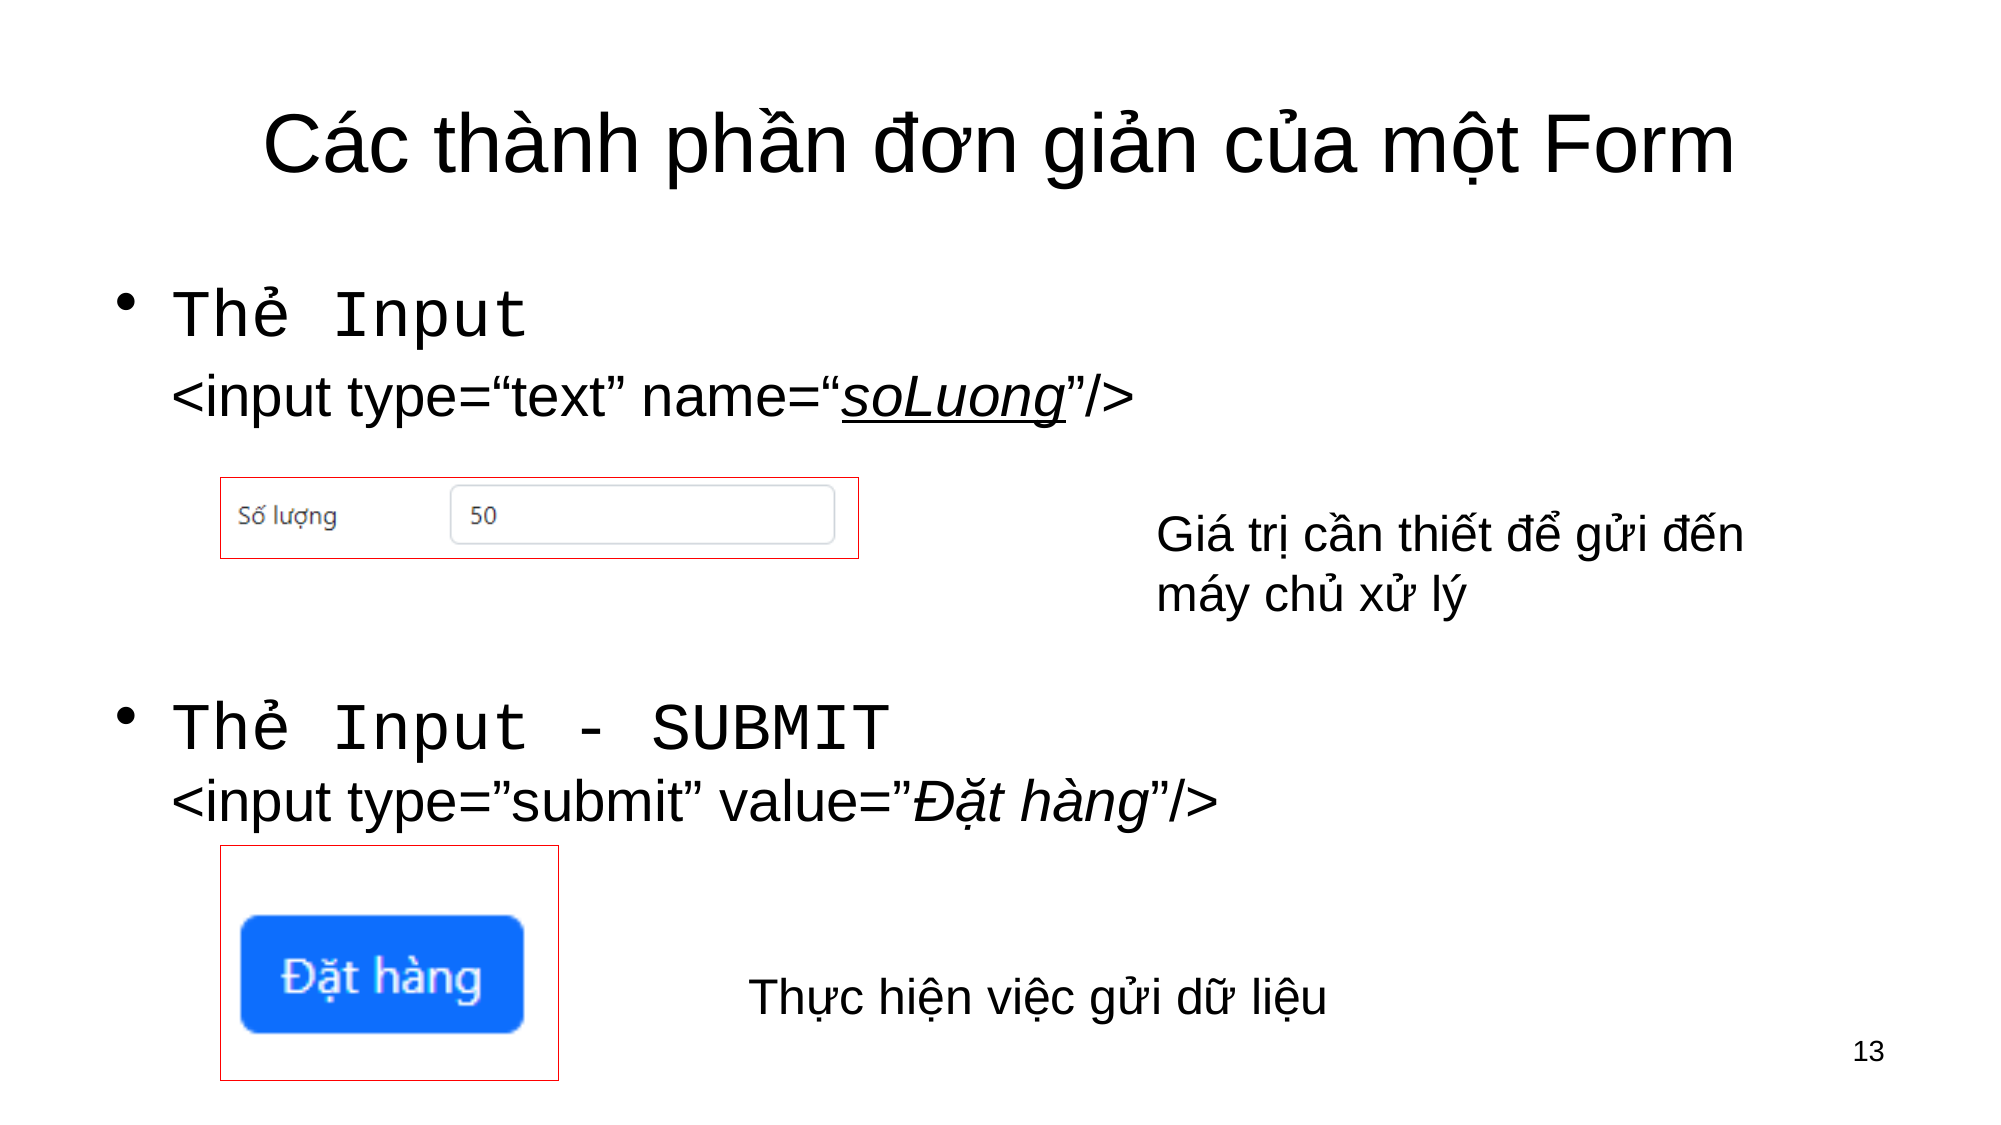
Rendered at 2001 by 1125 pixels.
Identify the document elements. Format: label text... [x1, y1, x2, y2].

title Các thành phần đơn giản của một Form [99, 45, 1900, 233]
slide_number 13 [1433, 1024, 1901, 1103]
text_box Thực hiện việc gửi dữ liệu [733, 956, 1434, 1032]
list Thẻ Input <input type=“text” name=“soLuong”/> Thẻ Input - SUBMIT <input type=”submit” value=”Đặt hàng”/> [99, 262, 1900, 1005]
picture [220, 845, 559, 1082]
picture [220, 477, 859, 560]
text_box Giá trị cần thiết để gửi đến máy chủ xử lý [1141, 494, 1842, 629]
